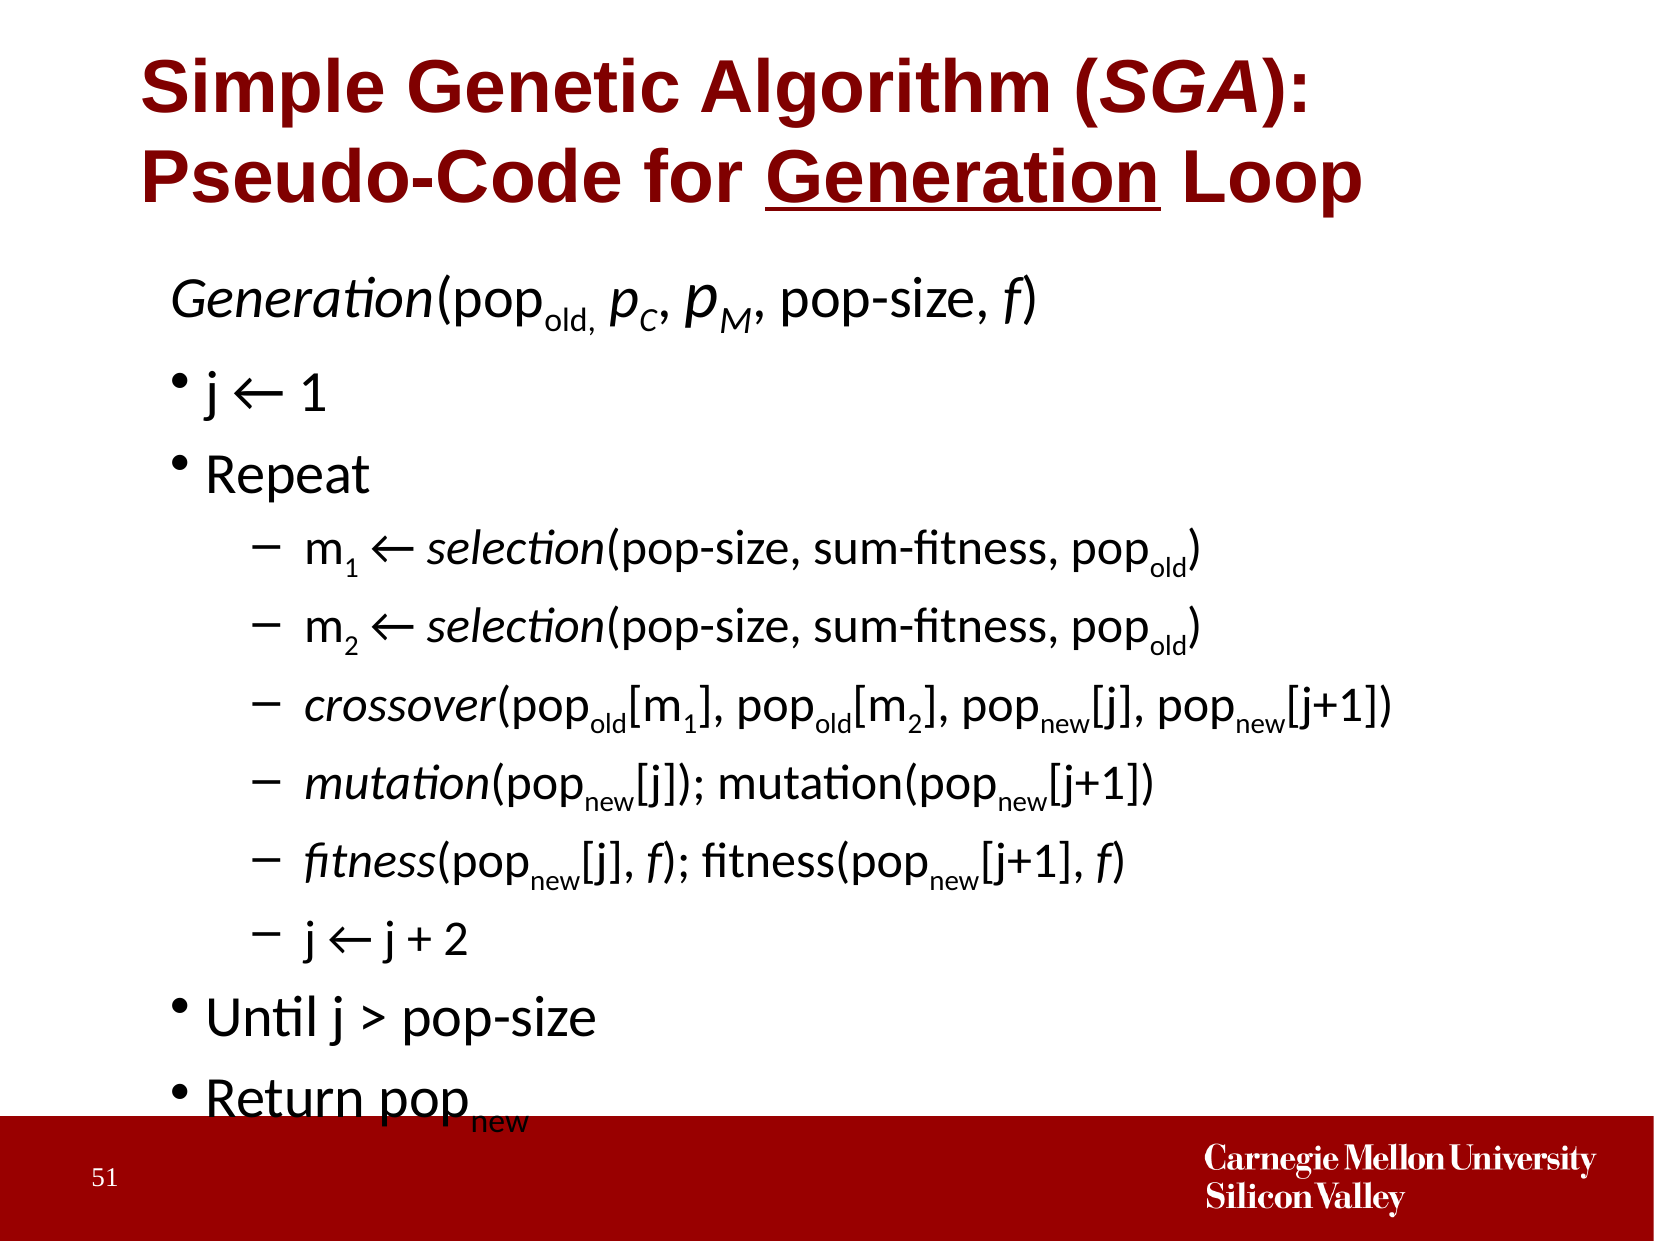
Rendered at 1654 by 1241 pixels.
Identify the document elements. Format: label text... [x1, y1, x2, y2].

title Simple Genetic Algorithm (SGA): Pseudo-Code for Generation Loop [123, 29, 1530, 237]
text_box Generation(popold, pC, pM, pop-size, f) j ← 1 Repeat m1 ← selection(pop-size, sum-fitness, popold) m2 ← selection(pop-size, sum-fitness, popold) crossover(popold[m1], popold[m2], popnew[j], popnew[j+1]) mutation(popnew[j]); mutation(popnew[j+1]) fitness(popnew[j], f); fitness(popnew[j+1], f) j ← j + 2 Until j > pop-size Return popnew [153, 242, 1548, 987]
text_box 51 [75, 1150, 425, 1211]
picture [0, 1116, 1654, 1241]
